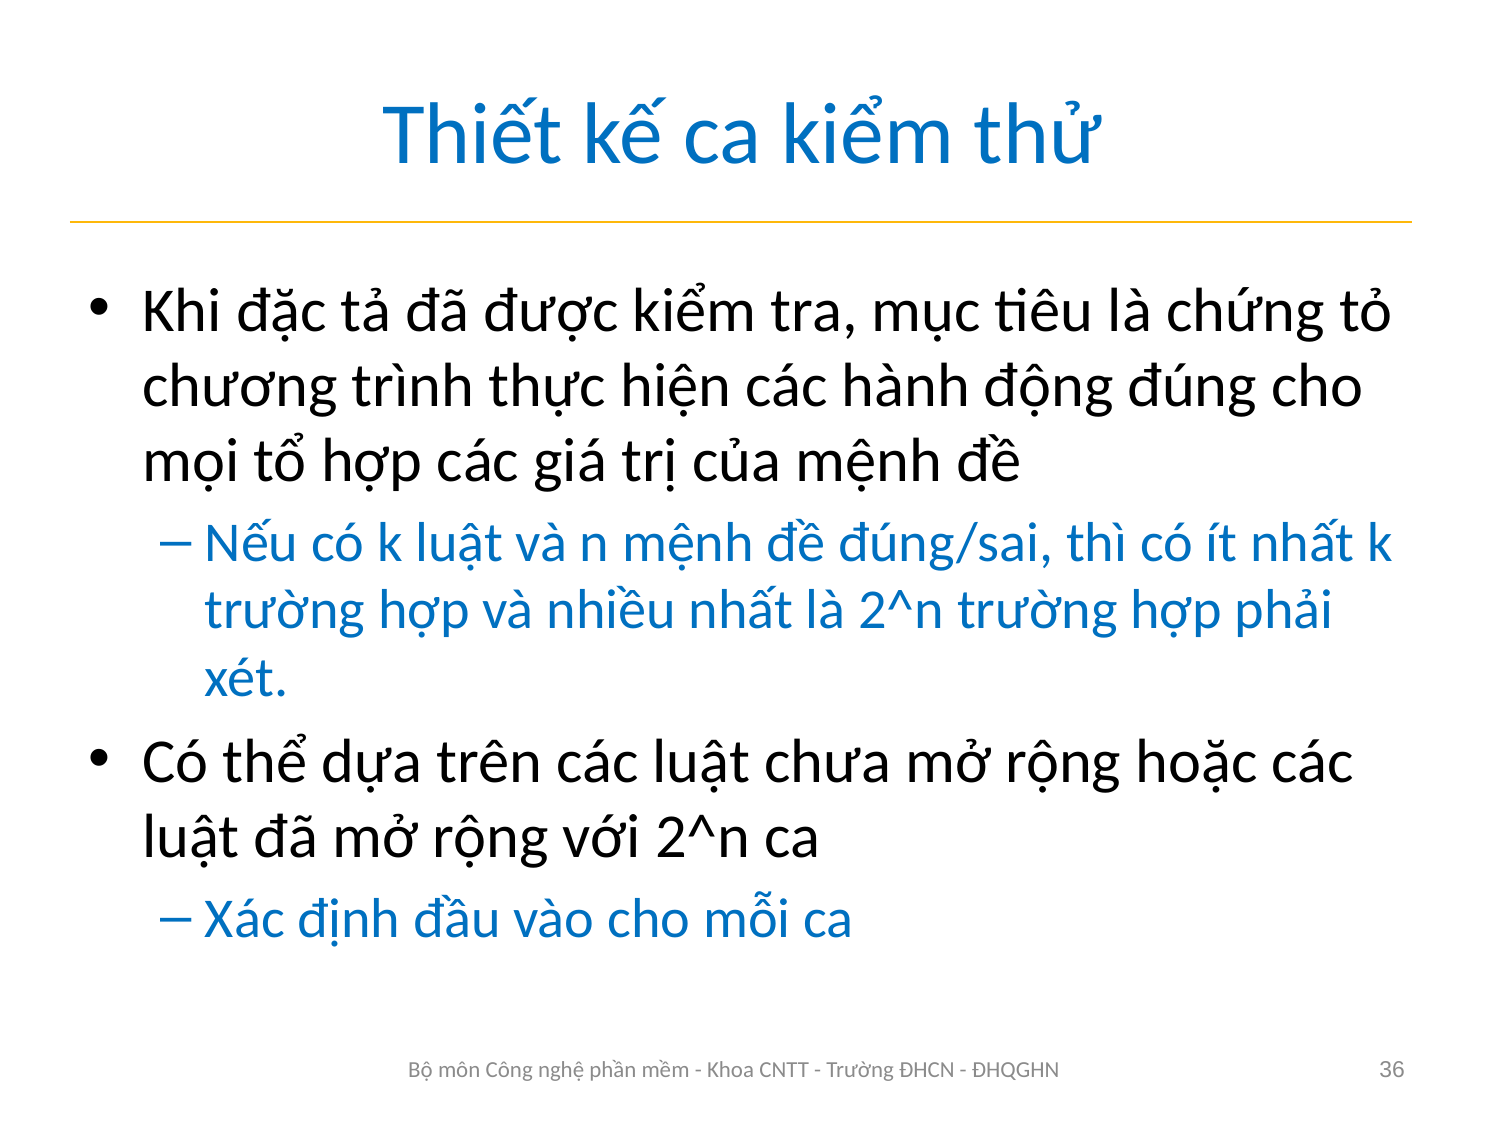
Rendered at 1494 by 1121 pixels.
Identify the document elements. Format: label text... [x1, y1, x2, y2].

title Thiết kế ca kiểm thử [69, 34, 1415, 223]
footer Bộ môn Công nghệ phần mềm - Khoa CNTT - Trường ĐHCN - ĐHQGHN [371, 1038, 1070, 1099]
slide_number 36 [1070, 1038, 1419, 1099]
list Khi đặc tả đã được kiểm tra, mục tiêu là chứng tỏ chương trình thực hiện các hành động đúng cho mọi tổ hợp các giá trị của mệnh đề Nếu có k luật và n mệnh đề đúng/sai, thì có ít nhất k trường hợp và nhiều nhất là 2^n trường hợp phải xét. Có thể dựa trên các luật chưa mở rộng hoặc các luật đã mở rộng với 2^n ca Xác định đầu vào cho mỗi ca [74, 261, 1420, 1002]
